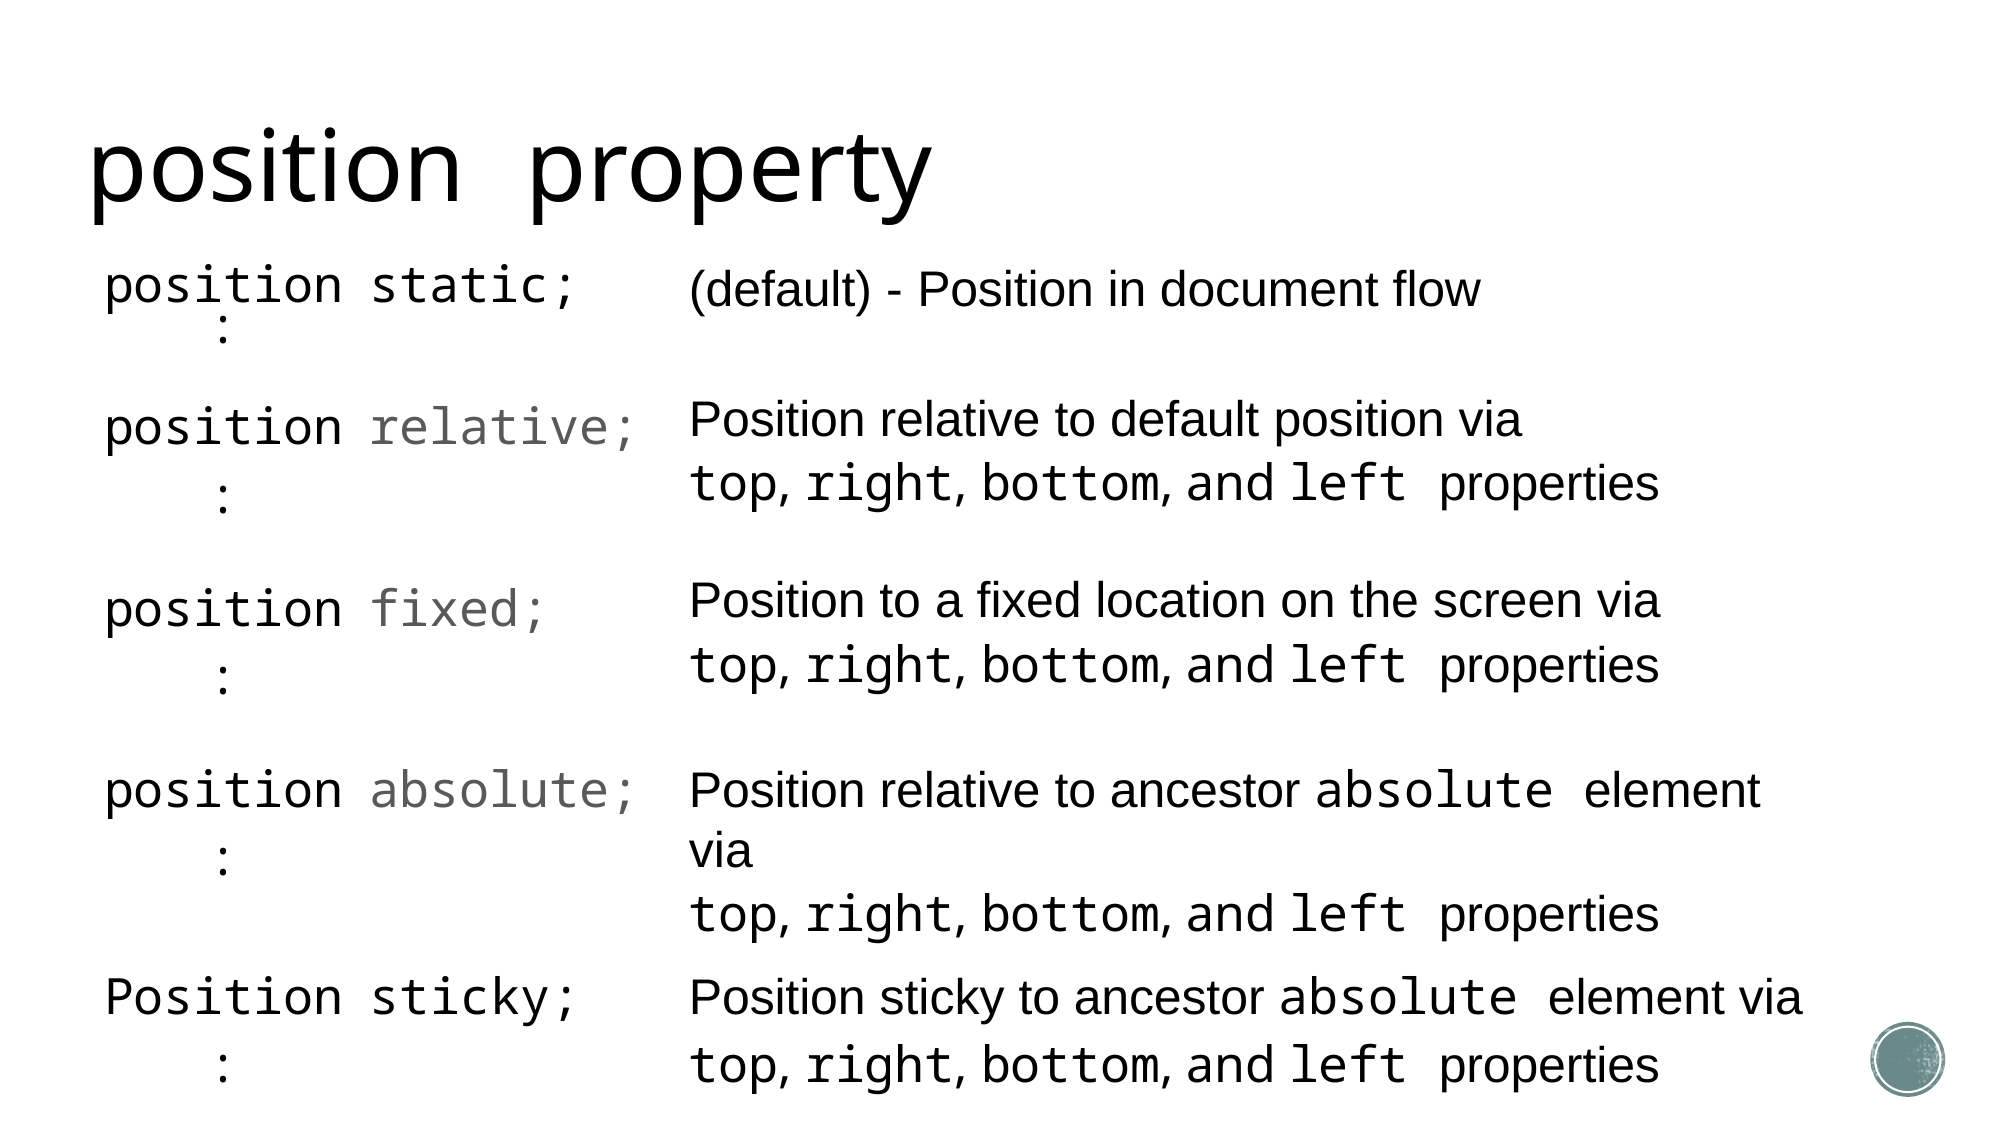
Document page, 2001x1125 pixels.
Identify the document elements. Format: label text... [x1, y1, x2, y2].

table_cell Position relative to default position via top, right, bottom, and left properties [660, 365, 1823, 546]
table_cell Position to a fixed location on the screen via top, right, bottom, and left properties [660, 546, 1823, 727]
table_cell Position: [92, 934, 360, 1125]
title position property [84, 64, 1621, 255]
table_cell fixed; [360, 546, 660, 727]
table_header (default) - Position in document flow [660, 275, 1823, 365]
table_cell relative; [360, 365, 660, 546]
table_cell sticky; [360, 934, 660, 1125]
table_header static; [360, 275, 660, 365]
table_cell position: [92, 546, 360, 727]
table_cell absolute; [360, 727, 660, 934]
table_cell position: [92, 365, 360, 546]
table_header position: [92, 275, 360, 365]
table_cell Position relative to ancestor absolute element via top, right, bottom, and left properties [660, 727, 1823, 934]
table_cell position: [92, 727, 360, 934]
table_cell Position sticky to ancestor absolute element via top, right, bottom, and left properties [660, 934, 1823, 1125]
